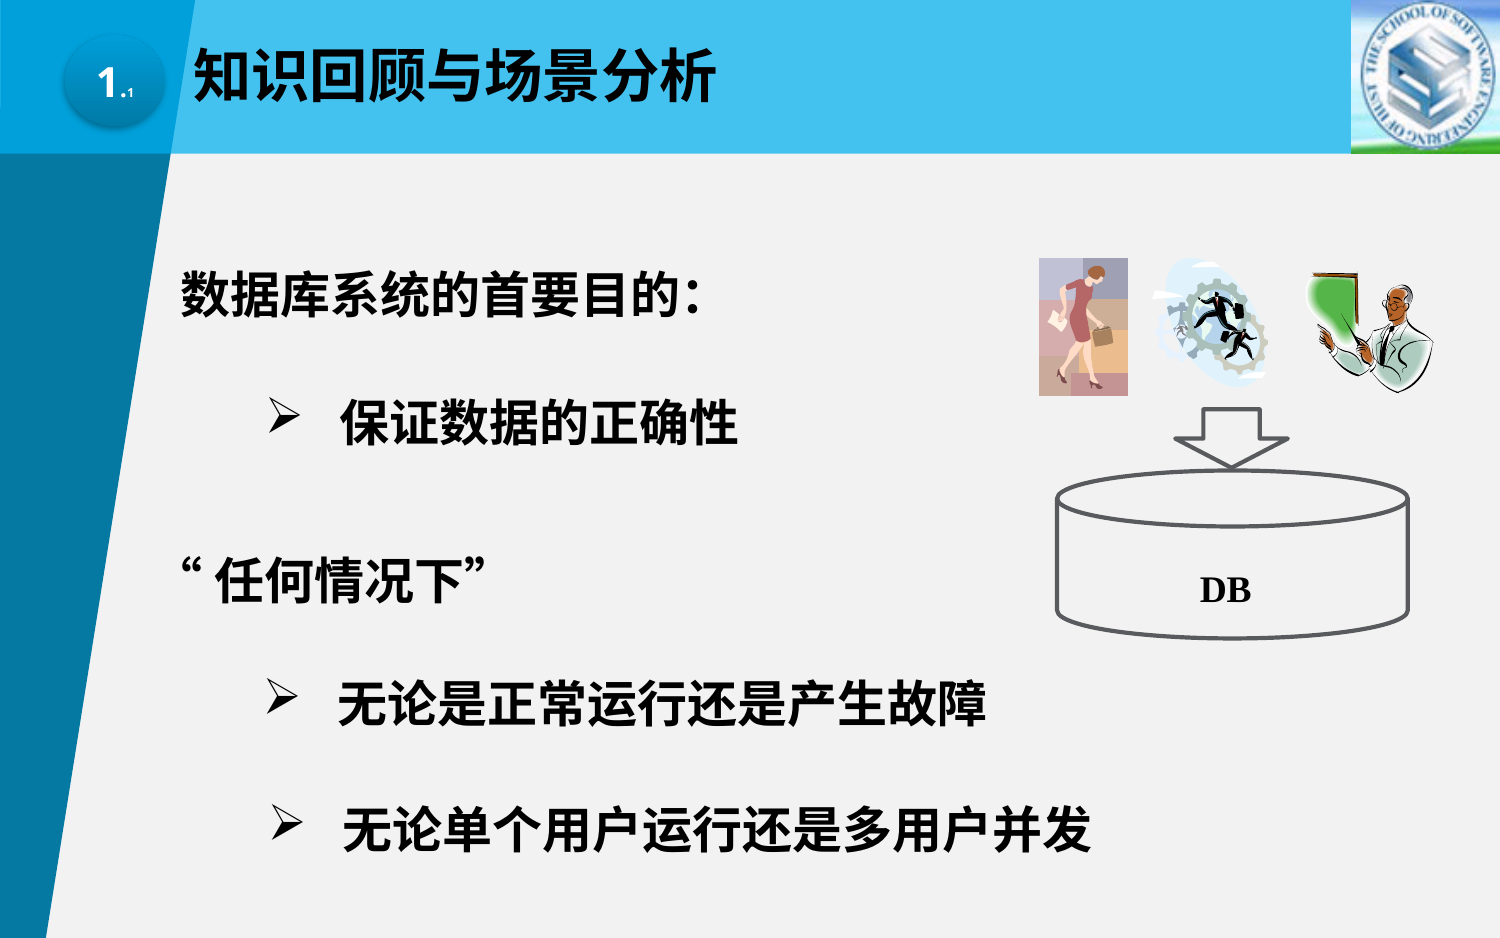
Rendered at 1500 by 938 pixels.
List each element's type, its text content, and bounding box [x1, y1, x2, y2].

text_box 知识回顾与场景分析 [160, 31, 751, 117]
text_box 1.1 [64, 35, 160, 127]
text_box 保证数据的正确性 [167, 384, 762, 460]
text_box 无论单个用户运行还是多用户并发 [177, 791, 1108, 867]
picture [1351, 0, 1500, 154]
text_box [1038, 255, 1435, 639]
text_box 数据库系统的首要目的： [165, 256, 746, 331]
text_box “任何情况下” [137, 542, 530, 617]
text_box 无论是正常运行还是产生故障 [172, 665, 1058, 741]
